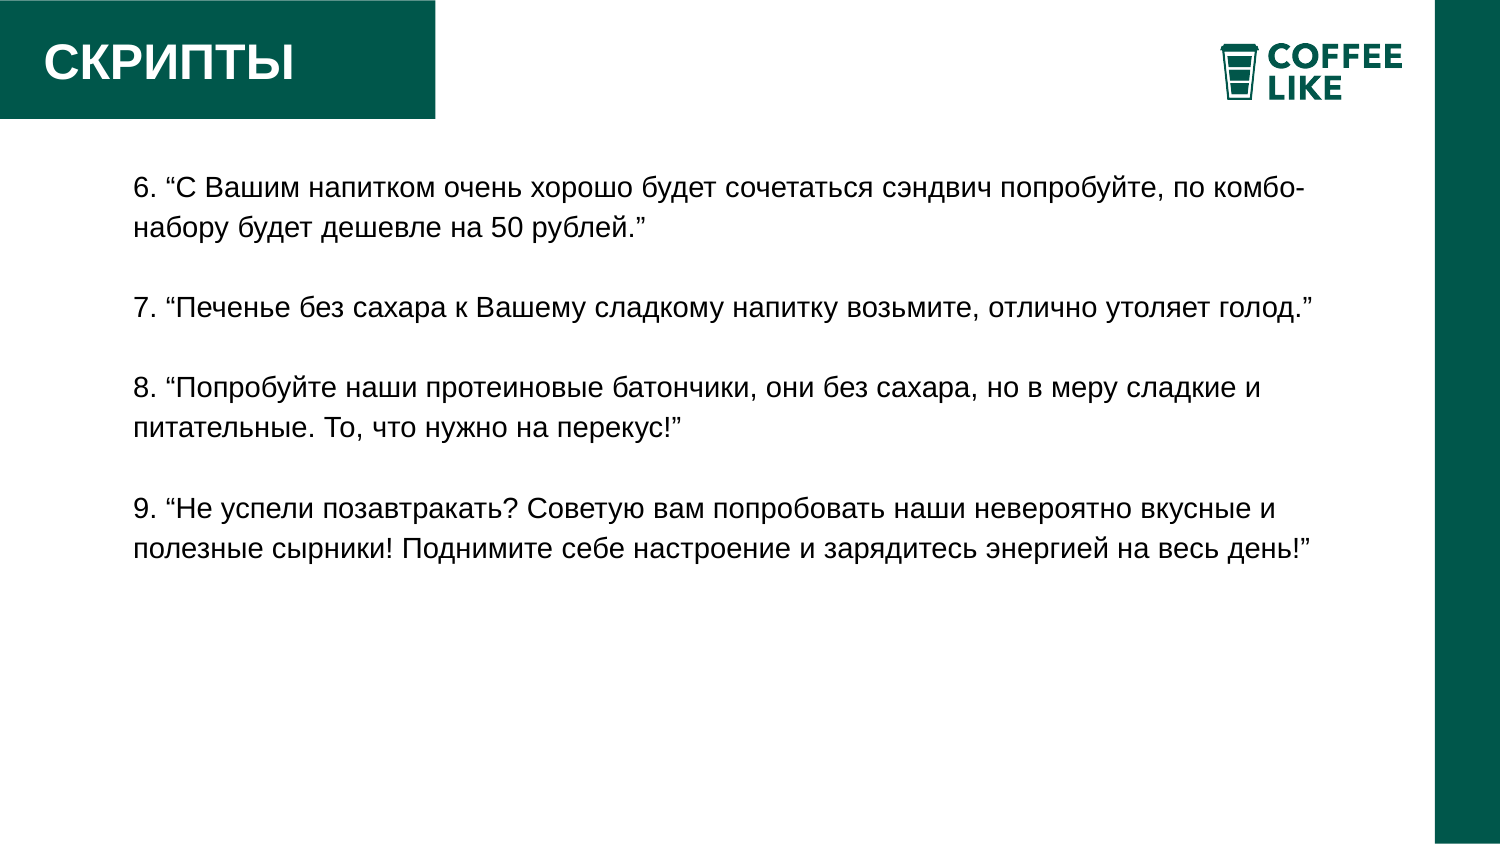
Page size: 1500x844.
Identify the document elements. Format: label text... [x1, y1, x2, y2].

text_box 6. “С Вашим напитком очень хорошо будет сочетаться сэндвич попробуйте, по комбо-набору будет дешевле на 50 рублей.” 7. “Печенье без сахара к Вашему сладкому напитку возьмите, отлично утоляет голод.” 8. “Попробуйте наши протеиновые батончики, они без сахара, но в меру сладкие и питательные. То, что нужно на перекус!” 9. “Не успели позавтракать? Советую вам попробовать наши невероятно вкусные и полезные сырники! Поднимите себе настроение и зарядитесь энергией на весь день!” [118, 147, 1388, 626]
text_box [0, 0, 436, 119]
picture [1219, 43, 1403, 101]
text_box [1434, 0, 1500, 844]
text_box СКРИПТЫ [28, 14, 418, 101]
